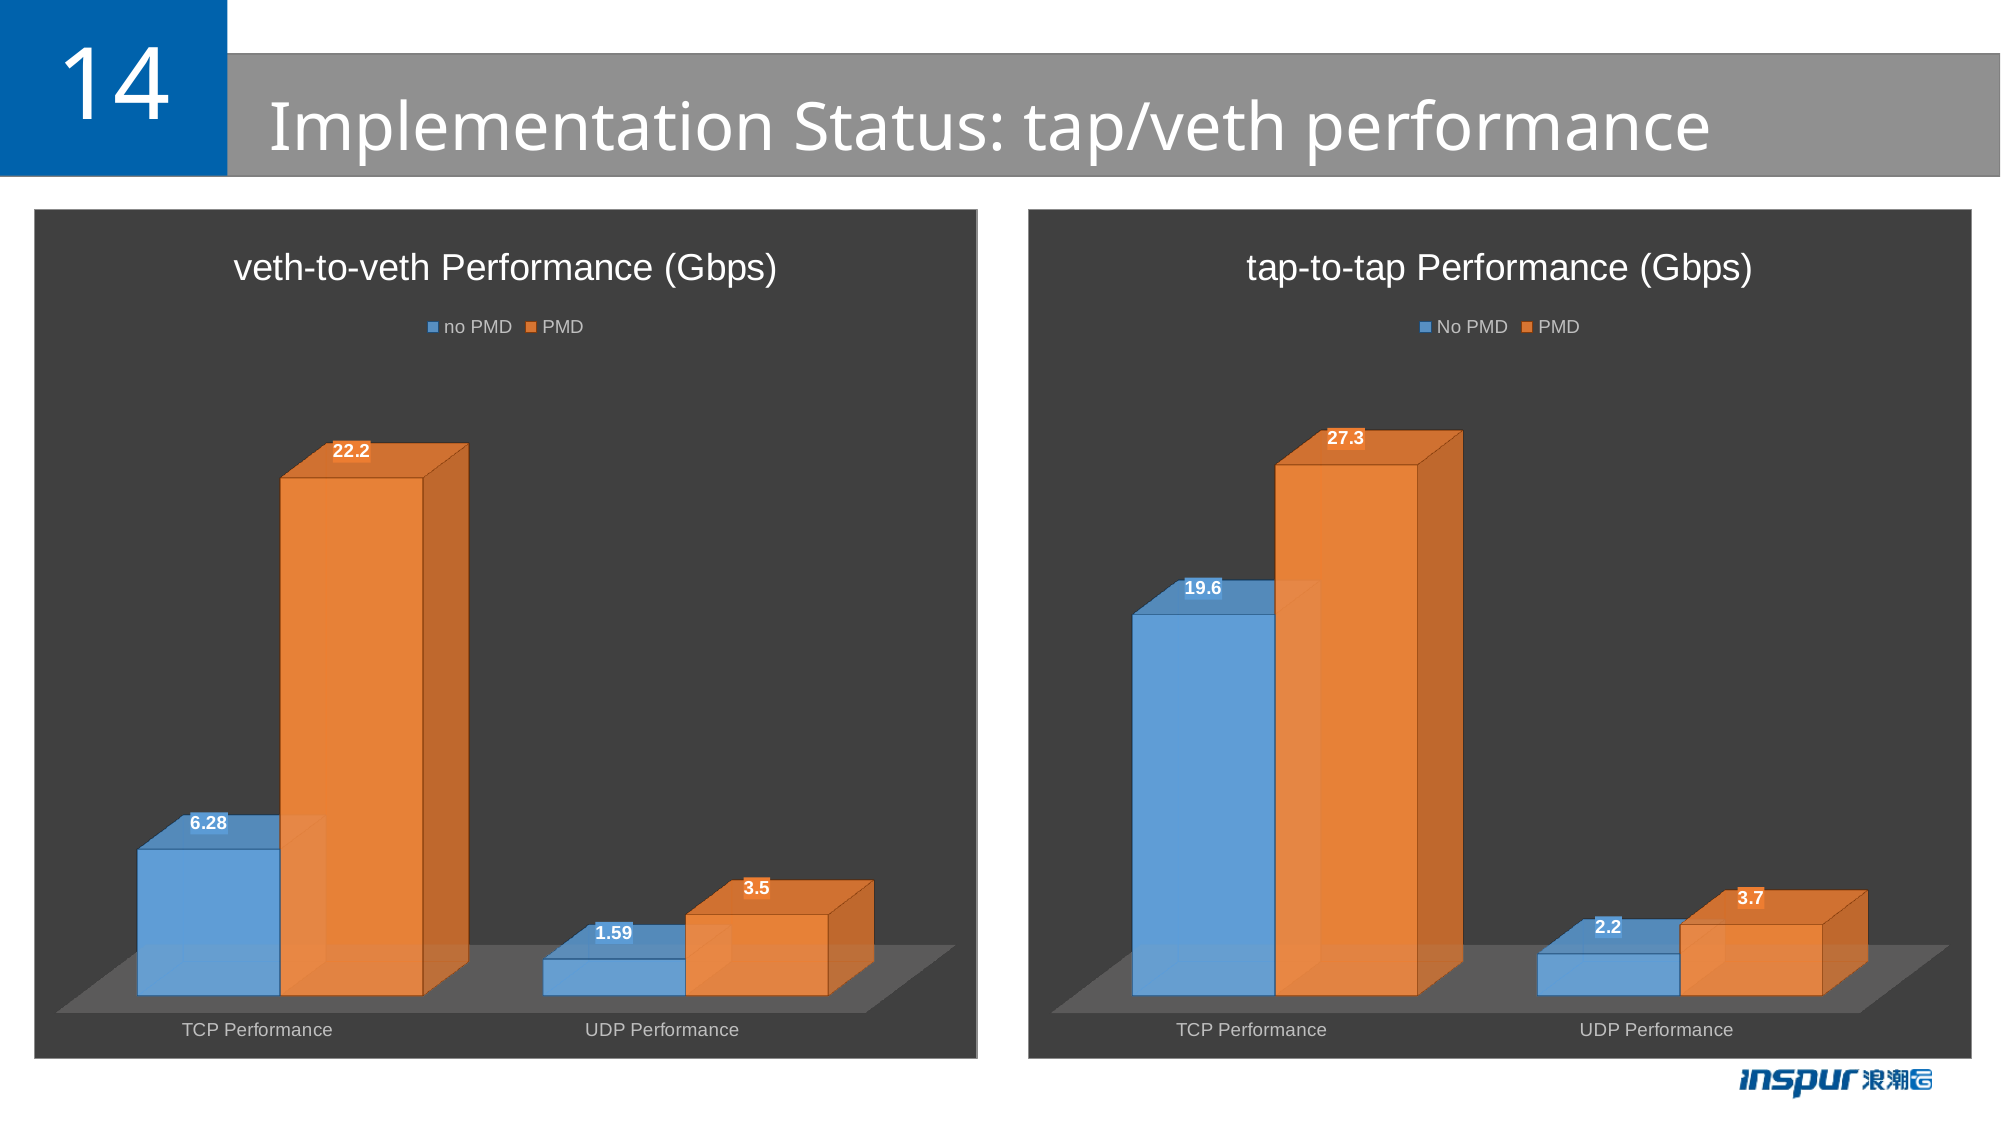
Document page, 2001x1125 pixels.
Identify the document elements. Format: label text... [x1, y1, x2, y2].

title Implementation Status: tap/veth performance [254, 84, 1803, 173]
text_box 14 [0, 25, 228, 176]
chart [34, 209, 978, 1059]
picture [1738, 1068, 1932, 1104]
chart [1028, 209, 1972, 1059]
